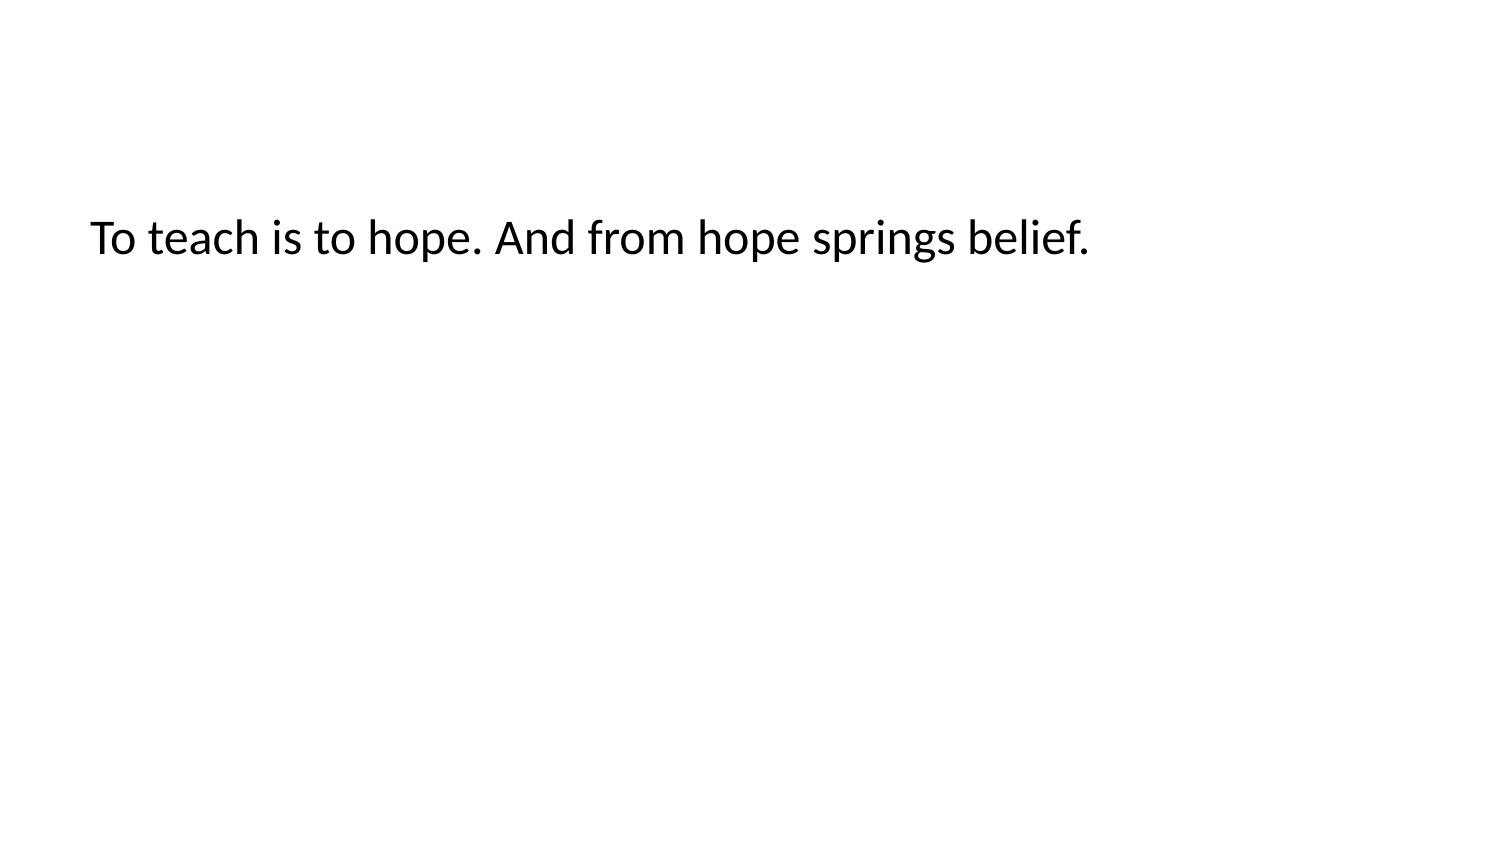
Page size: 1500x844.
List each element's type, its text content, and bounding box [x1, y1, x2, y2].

list To teach is to hope. And from hope springs belief. [75, 196, 1425, 754]
